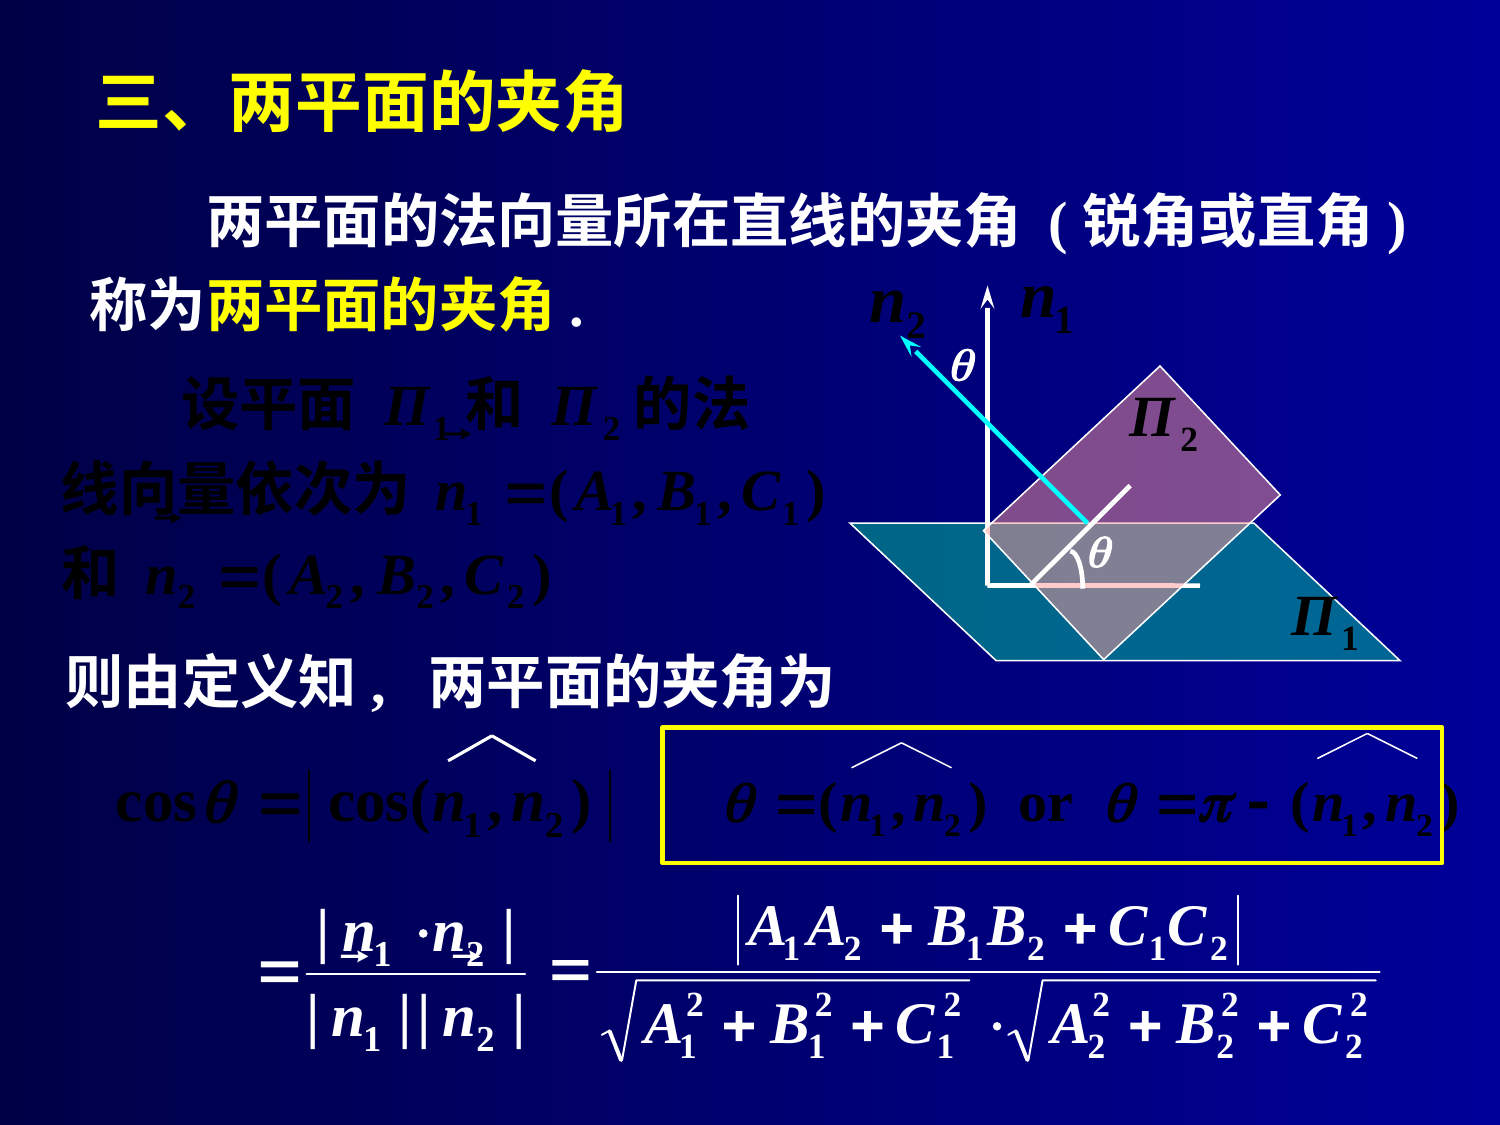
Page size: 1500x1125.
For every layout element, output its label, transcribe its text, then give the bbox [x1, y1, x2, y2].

text_box 两平面的法向量所在直线的夹角 (锐角或直角) 称为两平面的夹角. [74, 162, 1438, 346]
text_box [539, 884, 1391, 1071]
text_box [849, 255, 1401, 661]
text_box 则由定义知, 两平面的夹角为 [50, 637, 851, 723]
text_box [110, 735, 624, 851]
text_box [247, 892, 536, 1063]
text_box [662, 727, 1470, 864]
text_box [56, 370, 831, 620]
title 三、两平面的夹角 [62, 49, 663, 151]
